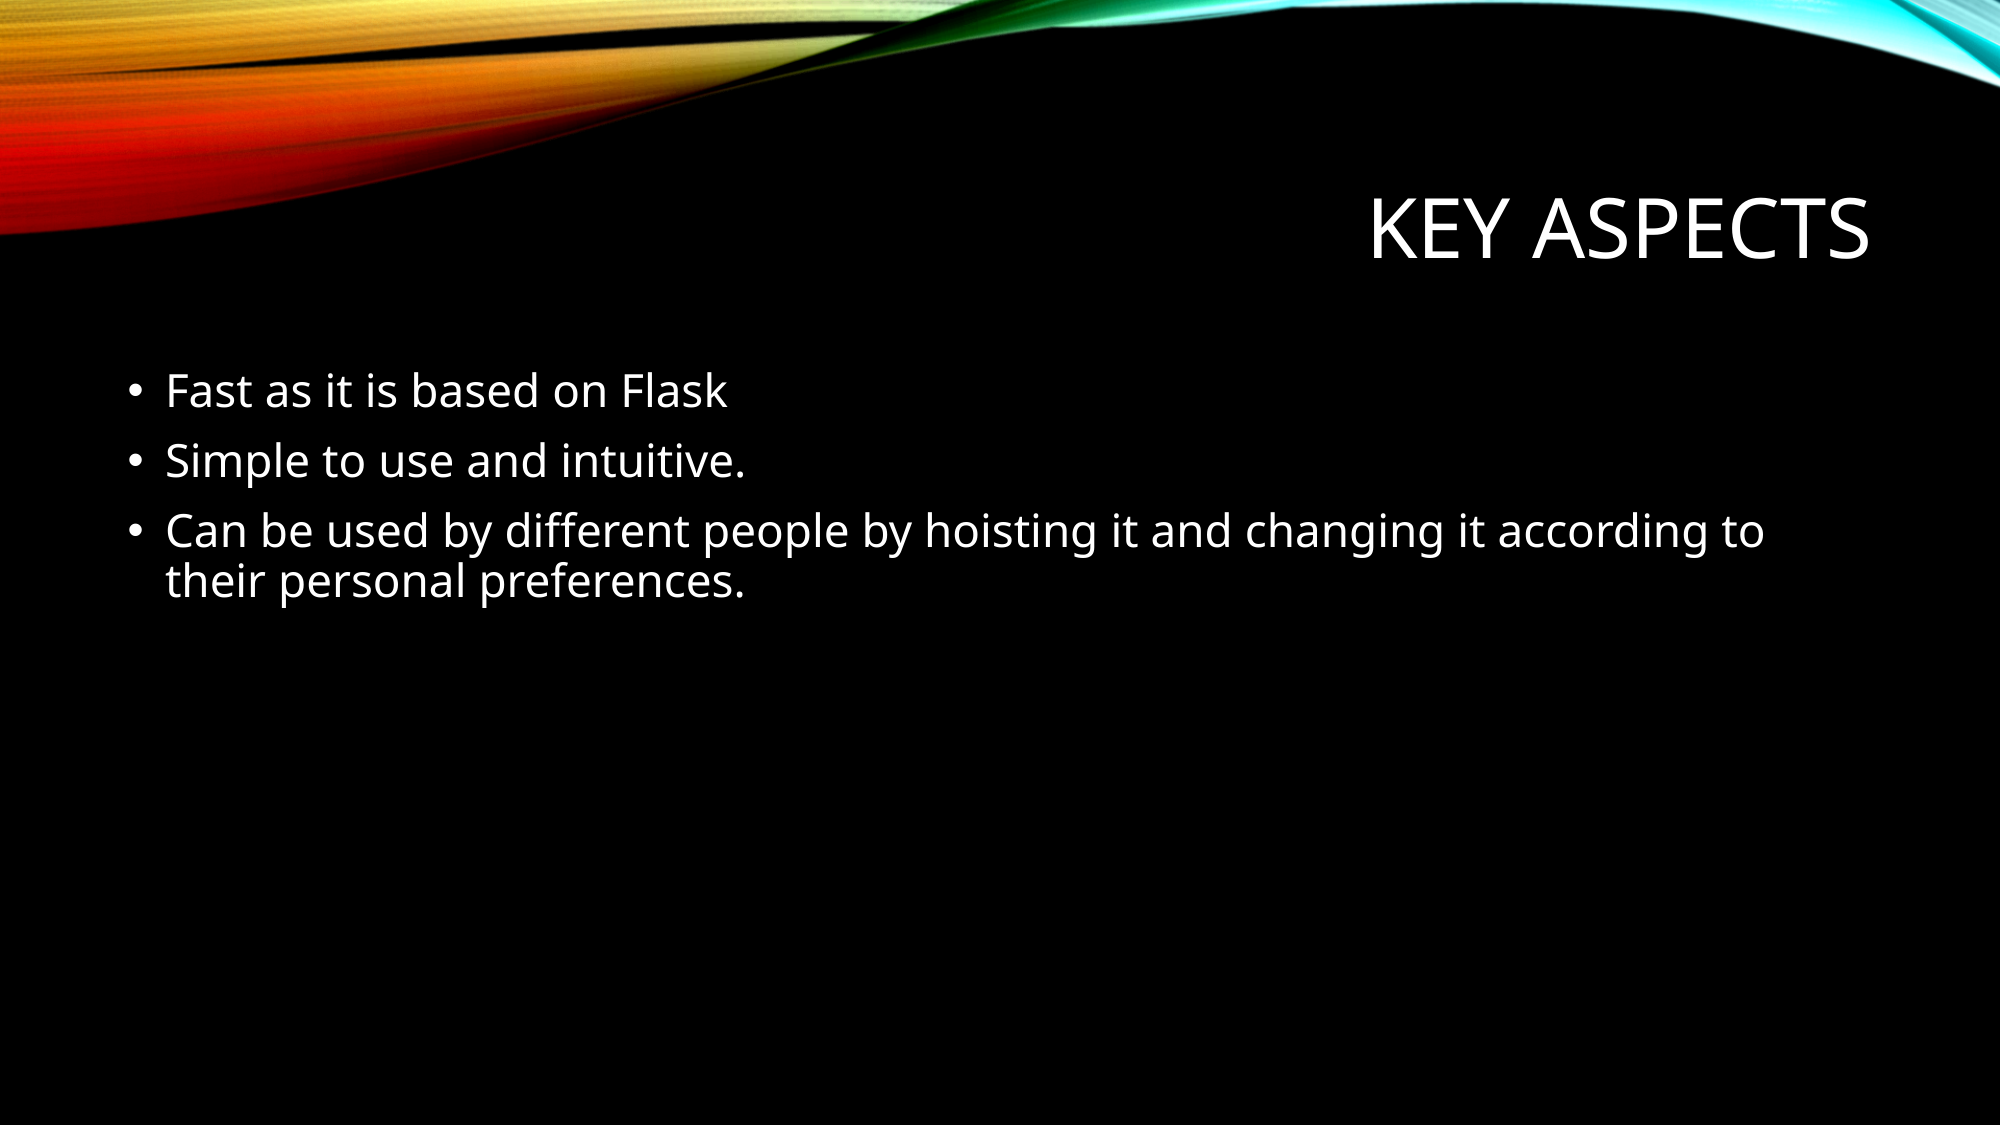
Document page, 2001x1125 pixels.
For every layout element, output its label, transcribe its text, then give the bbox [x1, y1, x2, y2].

picture [0, 0, 2000, 237]
title KEY aspects [474, 125, 1888, 338]
list Fast as it is based on Flask Simple to use and intuitive. Can be used by different people by hoisting it and changing it according to their personal preferences. [112, 360, 1888, 1021]
